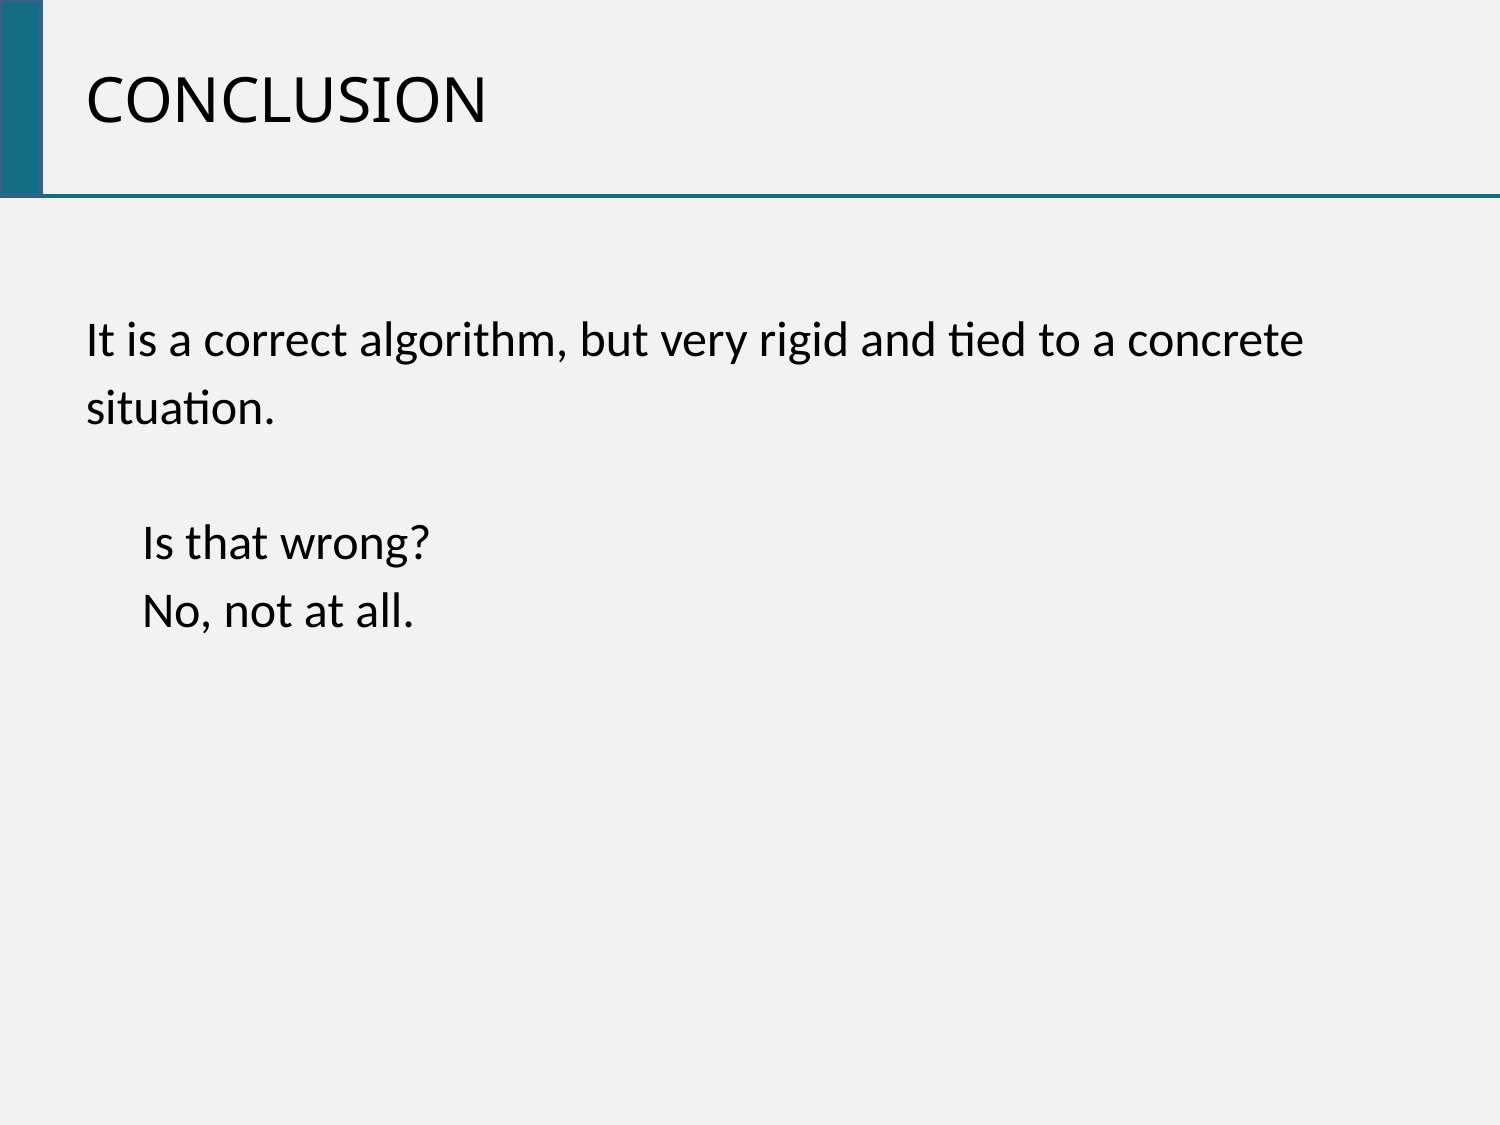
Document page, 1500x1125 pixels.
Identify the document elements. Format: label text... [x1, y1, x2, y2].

list It is a correct algorithm, but very rigid and tied to a concrete situation. Is that wrong? No, not at all. [70, 231, 1430, 1088]
text_box CONCLUSION [70, 0, 1294, 194]
text_box [0, 0, 43, 198]
